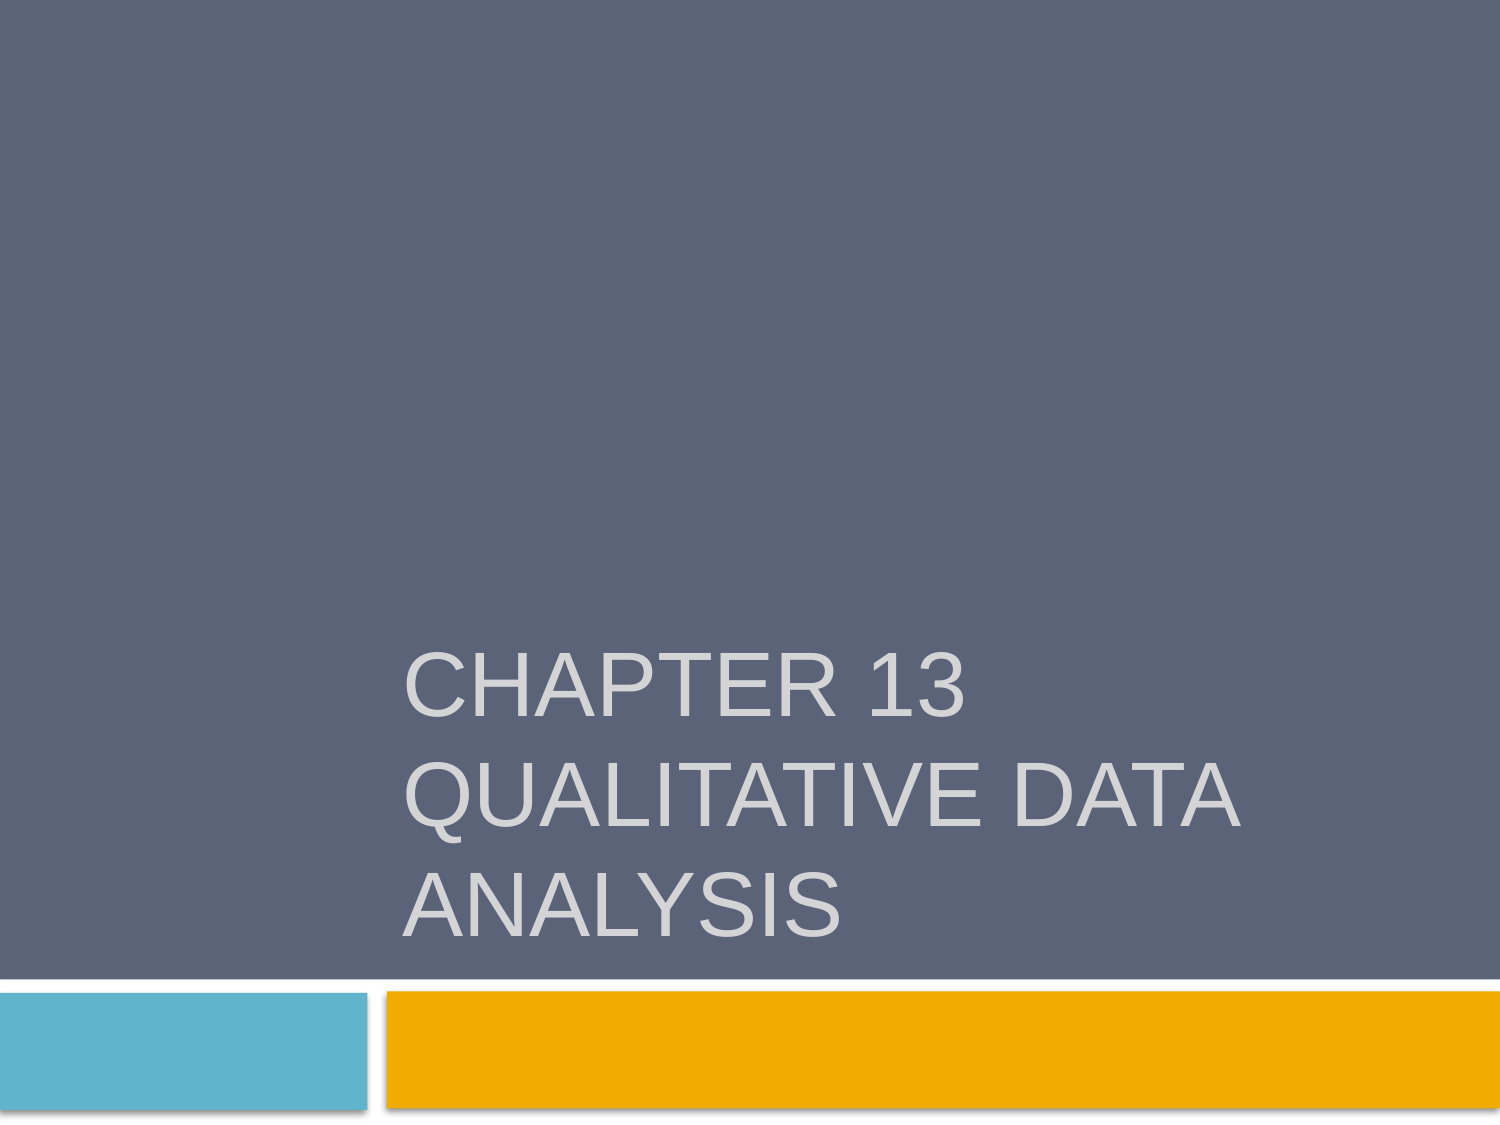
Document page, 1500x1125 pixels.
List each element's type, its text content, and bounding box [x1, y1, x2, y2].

title CHAPTER 13 QUALITATIVE DATA ANALYSIS [387, 662, 1451, 963]
